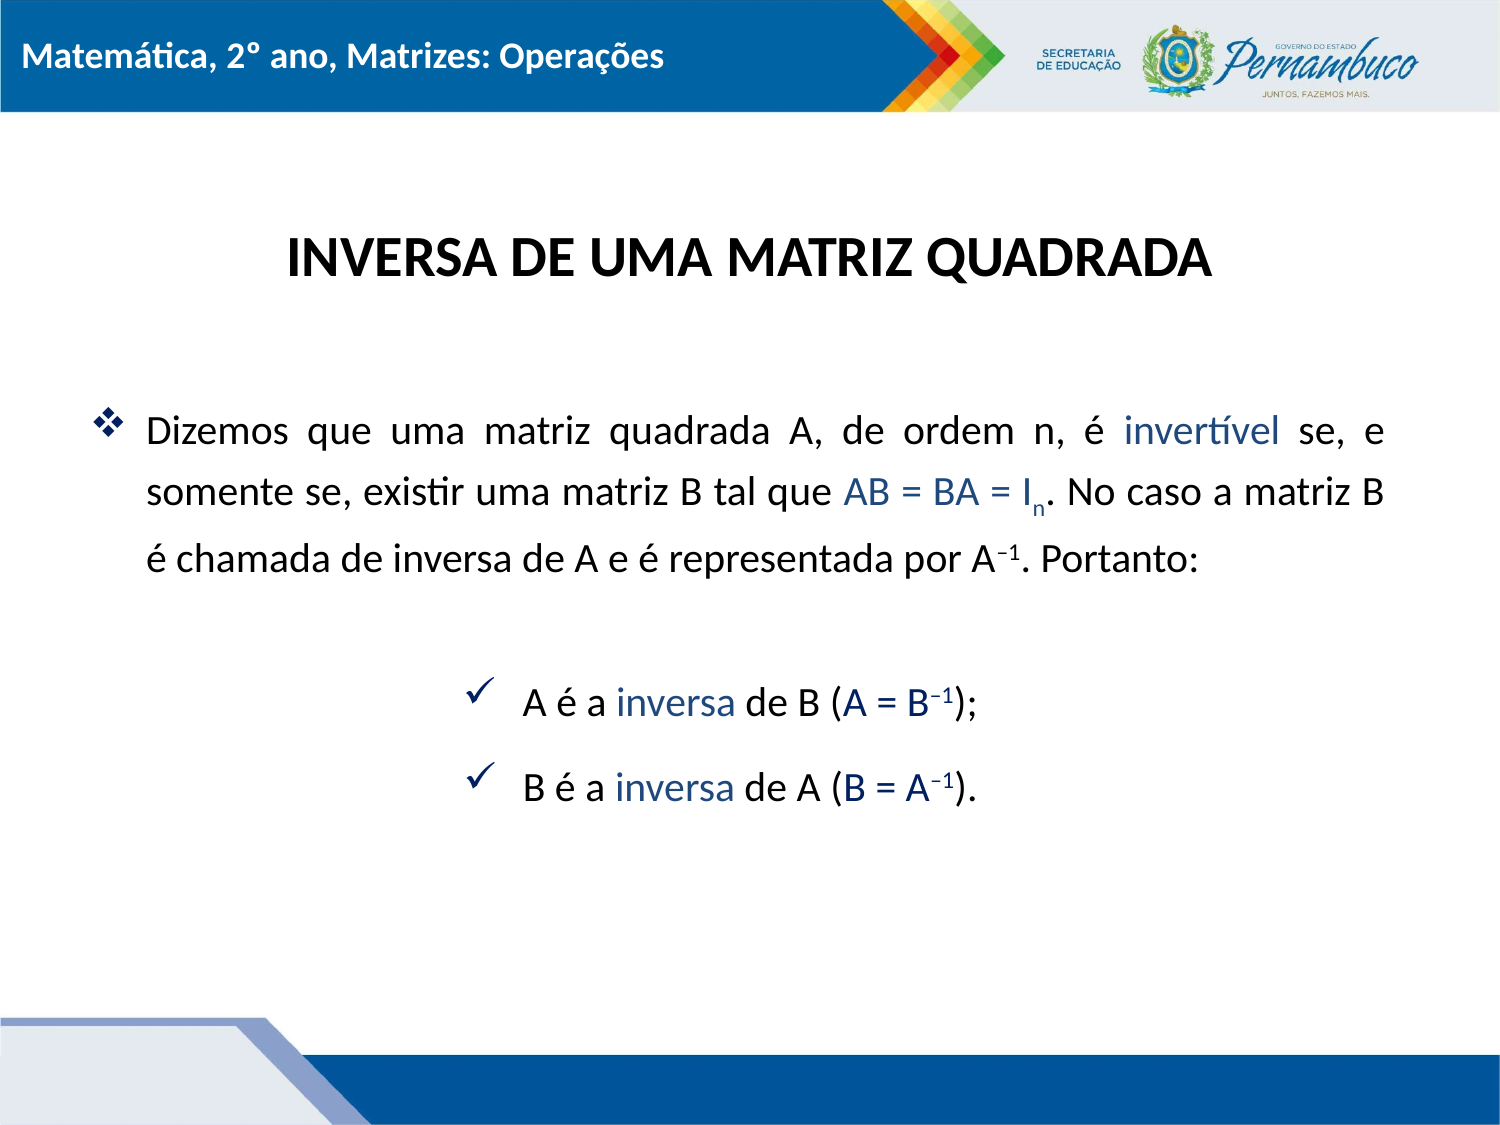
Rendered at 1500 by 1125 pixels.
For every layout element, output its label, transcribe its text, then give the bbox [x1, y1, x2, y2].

text_box A é a inversa de B (A = B–1); B é a inversa de A (B = A–1). [159, 656, 1282, 817]
picture [0, 0, 1500, 1125]
title INVERSA DE UMA MATRIZ QUADRADA [75, 210, 1425, 398]
list Dizemos que uma matriz quadrada A, de ordem n, é invertível se, e somente se, existir uma matriz B tal que AB = BA = In. No caso a matriz B é chamada de inversa de A e é representada por A–1. Portanto: [75, 385, 1400, 693]
